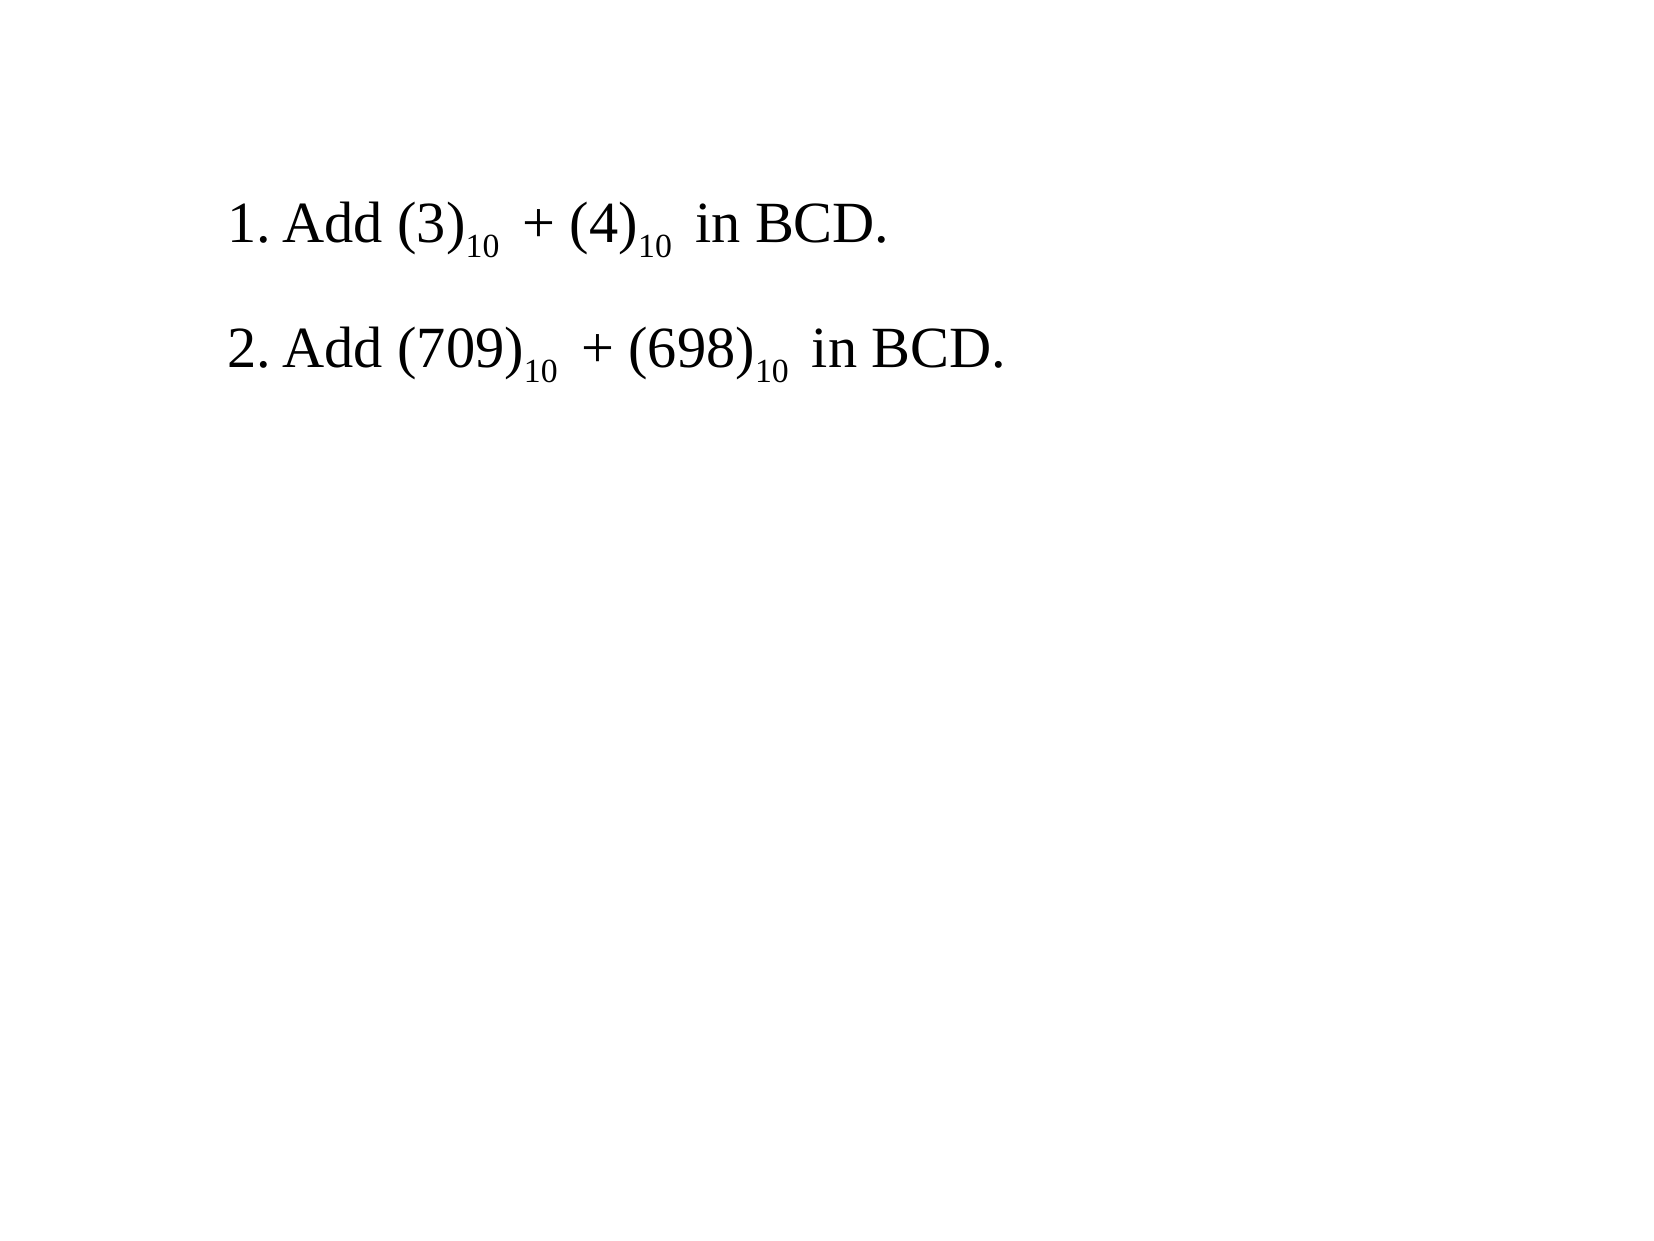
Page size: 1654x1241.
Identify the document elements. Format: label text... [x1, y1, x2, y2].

text_box 1. Add (3)10 + (4)10 in BCD. 2. Add (709)10 + (698)10 in BCD. [212, 177, 1512, 425]
